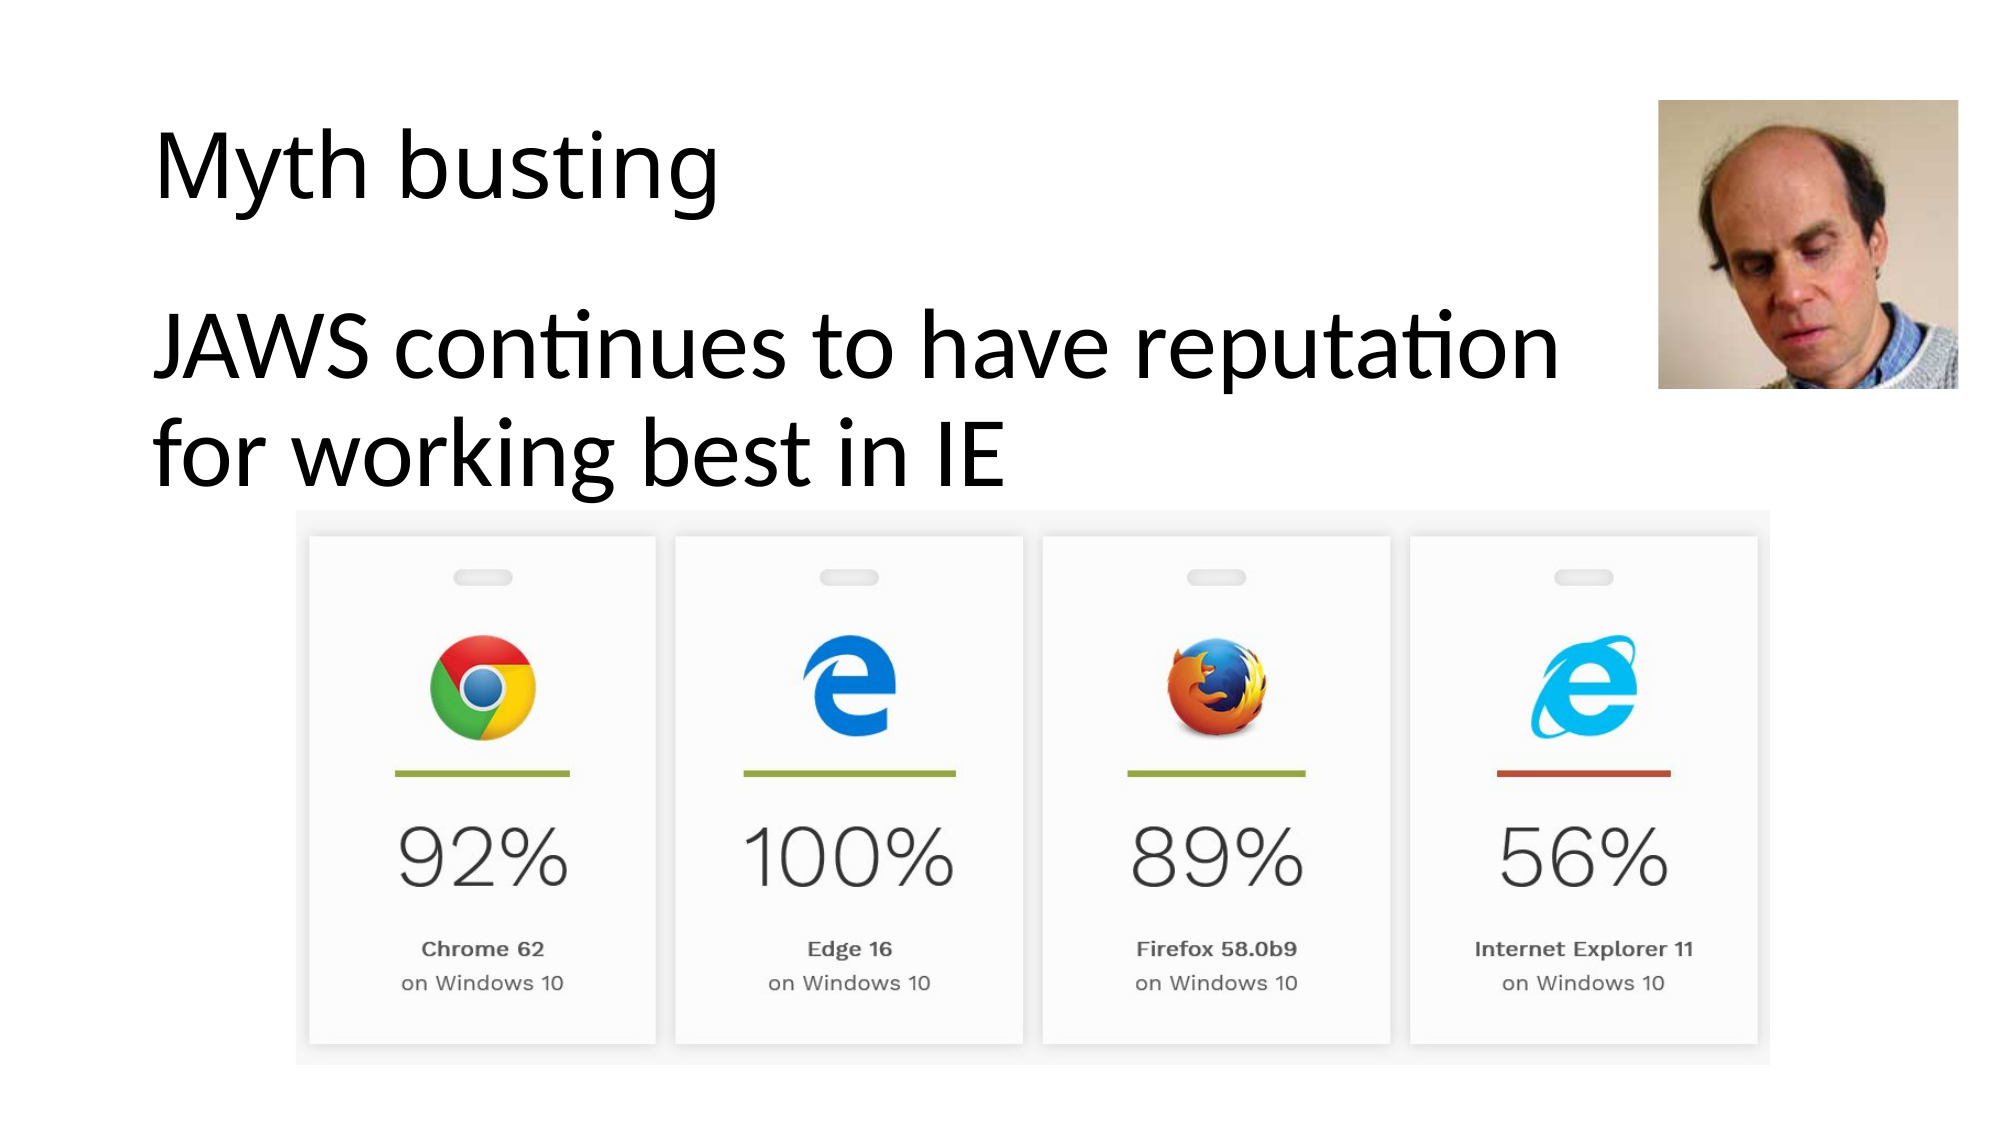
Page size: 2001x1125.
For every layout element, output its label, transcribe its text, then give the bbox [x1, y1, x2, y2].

title Myth busting [137, 59, 1863, 278]
list JAWS continues to have reputation for working best in IE [137, 284, 1632, 999]
picture [1658, 100, 1959, 389]
picture [295, 510, 1770, 1065]
